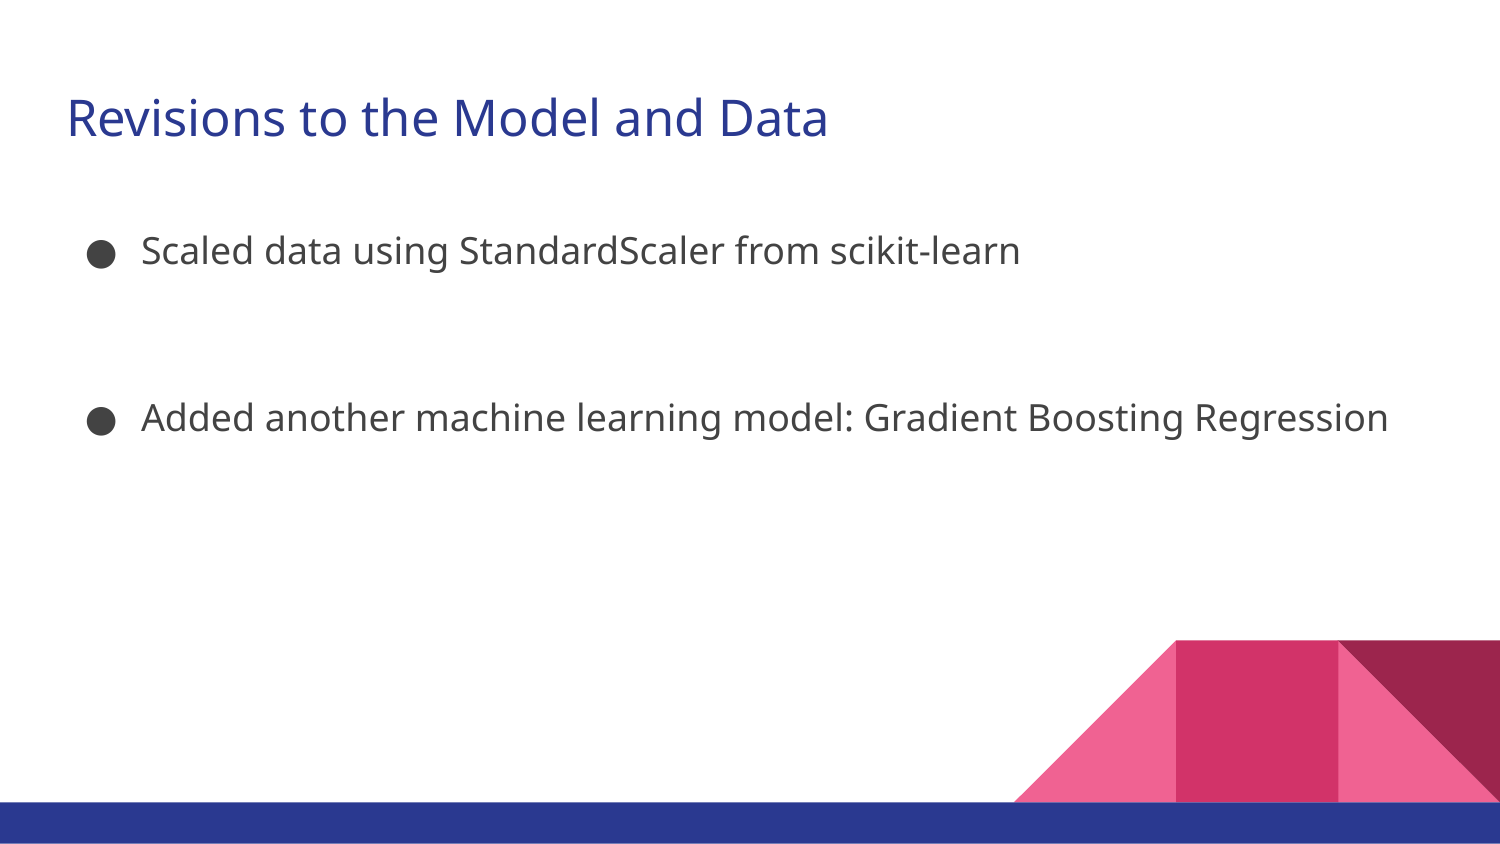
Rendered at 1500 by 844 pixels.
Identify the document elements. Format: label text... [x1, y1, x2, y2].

title Revisions to the Model and Data [51, 67, 1449, 167]
list Scaled data using StandardScaler from scikit-learn Added another machine learning model: Gradient Boosting Regression [51, 201, 1449, 750]
